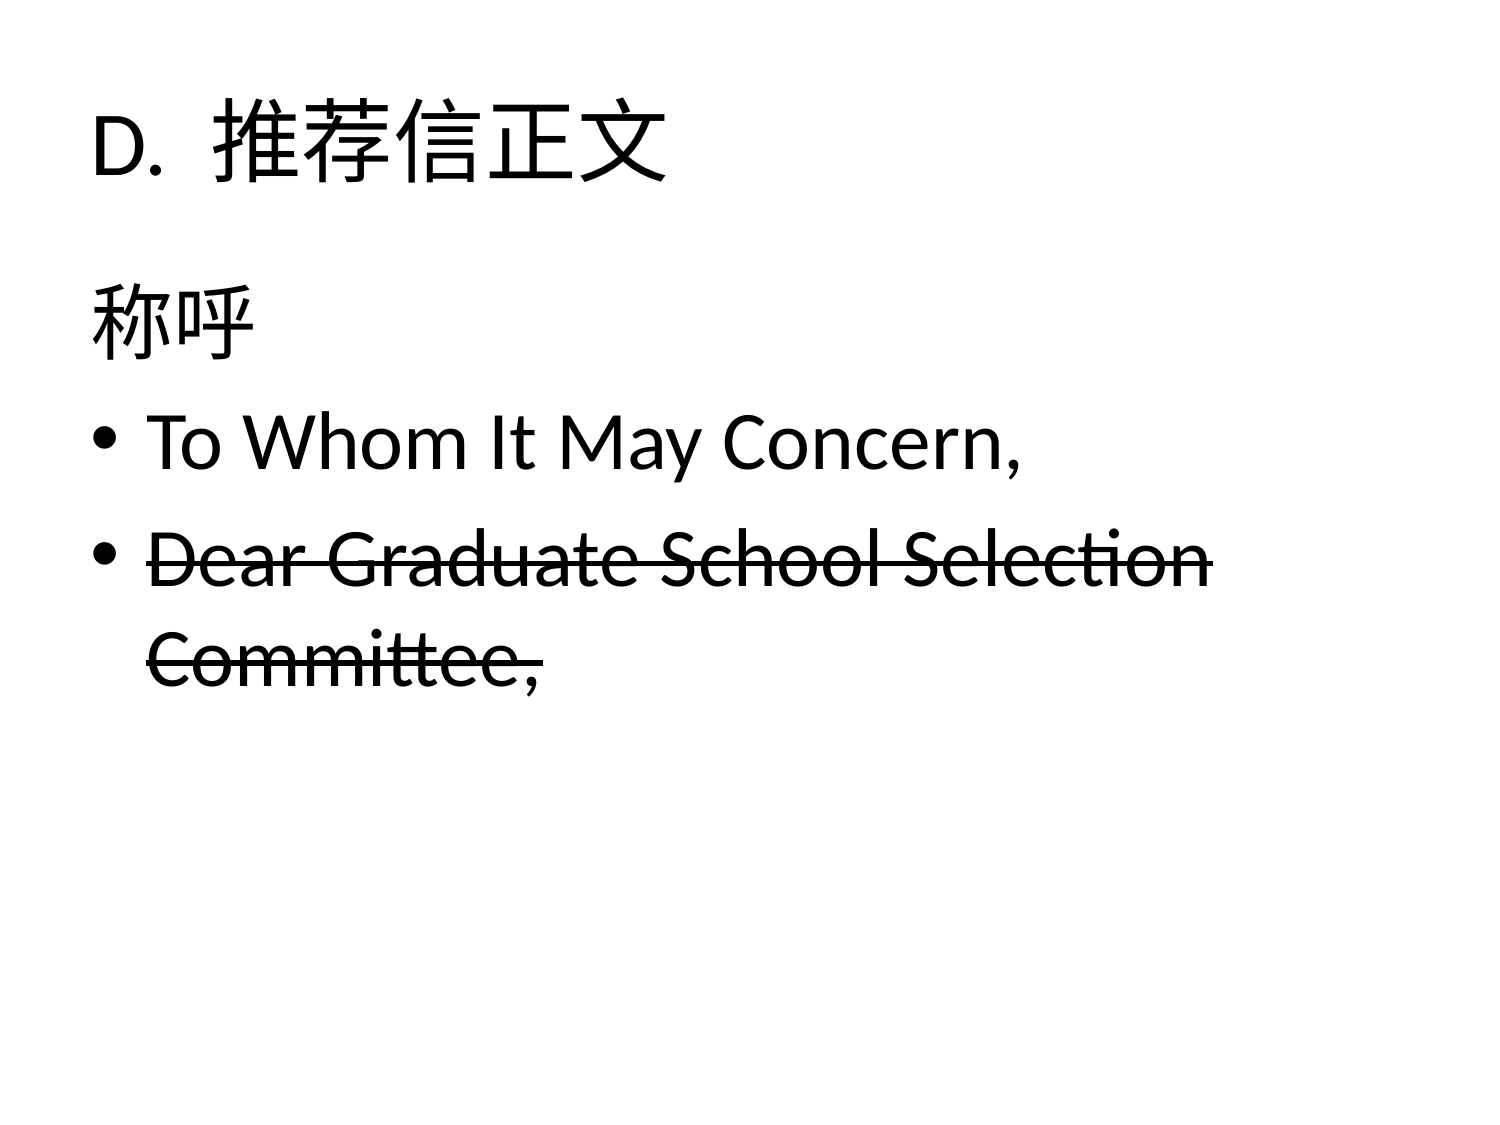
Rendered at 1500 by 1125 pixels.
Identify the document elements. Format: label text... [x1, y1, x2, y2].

list 称呼 To Whom It May Concern, Dear Graduate School Selection Committee, [75, 262, 1447, 1012]
title D. 推荐信正文 [75, 45, 1425, 233]
